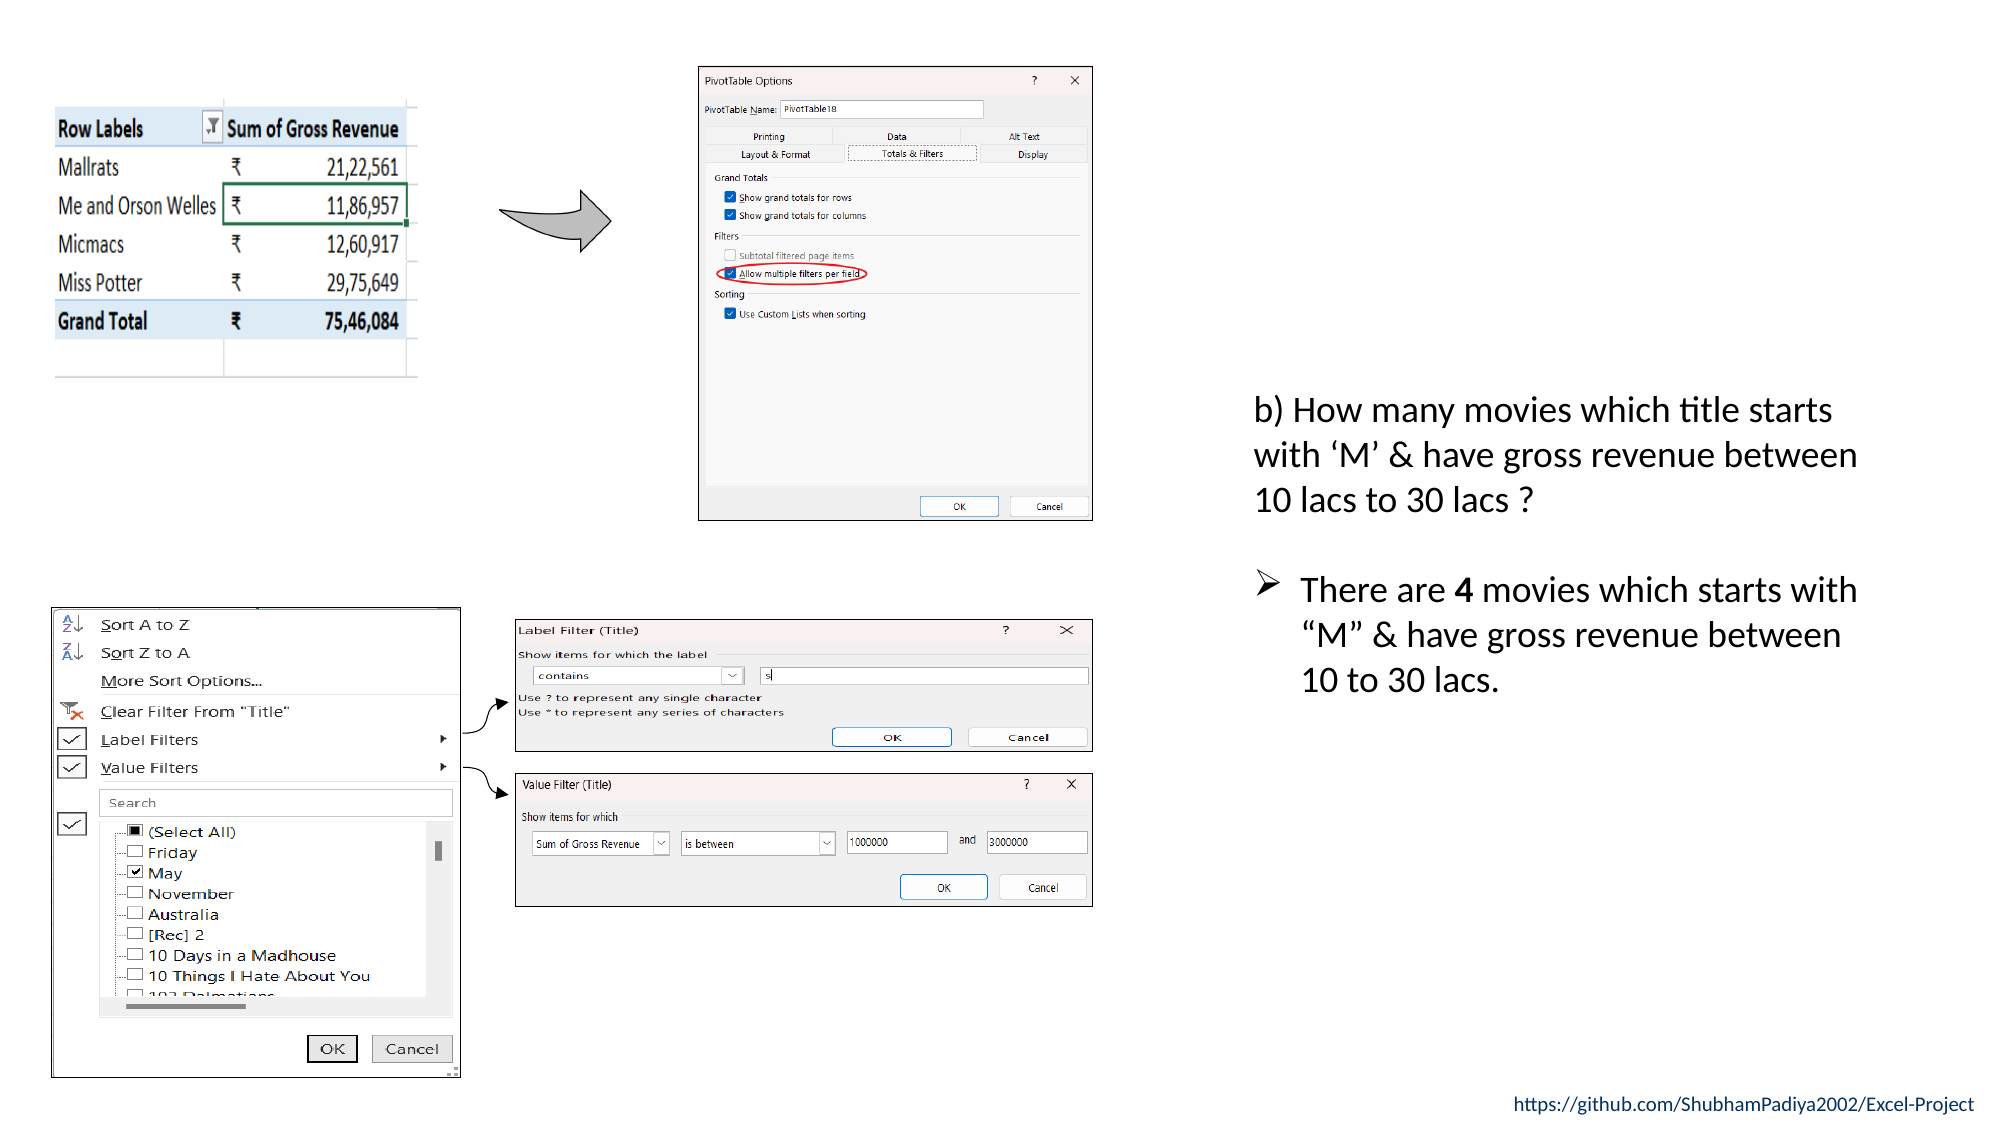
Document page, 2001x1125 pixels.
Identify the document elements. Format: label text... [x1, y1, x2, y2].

picture [51, 607, 461, 1078]
text_box b) How many movies which title starts with ‘M’ & have gross revenue between 10 lacs to 30 lacs ? There are 4 movies which starts with “M” & have gross revenue between 10 to 30 lacs. [1238, 377, 1879, 707]
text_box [54, 65, 1093, 907]
text_box https://github.com/ShubhamPadiya2002/Excel-Project [1498, 1083, 2000, 1124]
